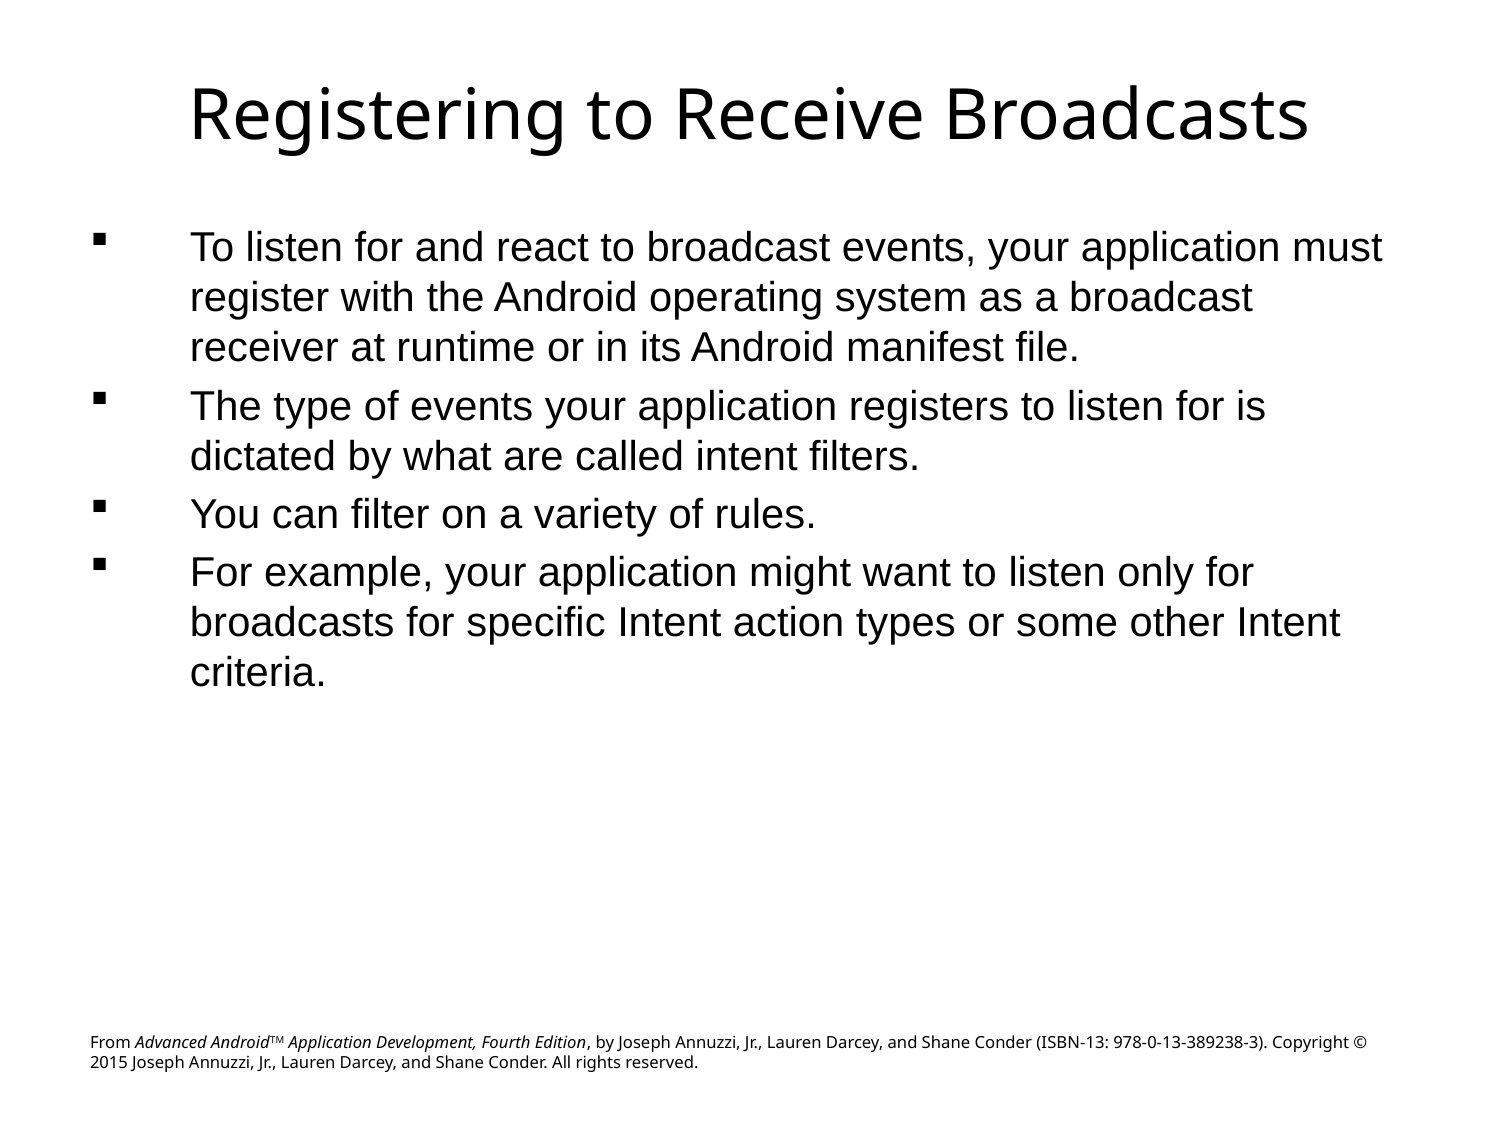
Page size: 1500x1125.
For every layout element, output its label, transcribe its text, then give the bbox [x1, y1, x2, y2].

list To listen for and react to broadcast events, your application must register with the Android operating system as a broadcast receiver at runtime or in its Android manifest file. The type of events your application registers to listen for is dictated by what are called intent filters. You can filter on a variety of rules. For example, your application might want to listen only for broadcasts for specific Intent action types or some other Intent criteria. [75, 212, 1425, 1005]
footer From Advanced AndroidTM Application Development, Fourth Edition, by Joseph Annuzzi, Jr., Lauren Darcey, and Shane Conder (ISBN-13: 978-0-13-389238-3). Copyright © 2015 Joseph Annuzzi, Jr., Lauren Darcey, and Shane Conder. All rights reserved. [74, 1024, 1426, 1103]
title Registering to Receive Broadcasts [75, 45, 1425, 188]
